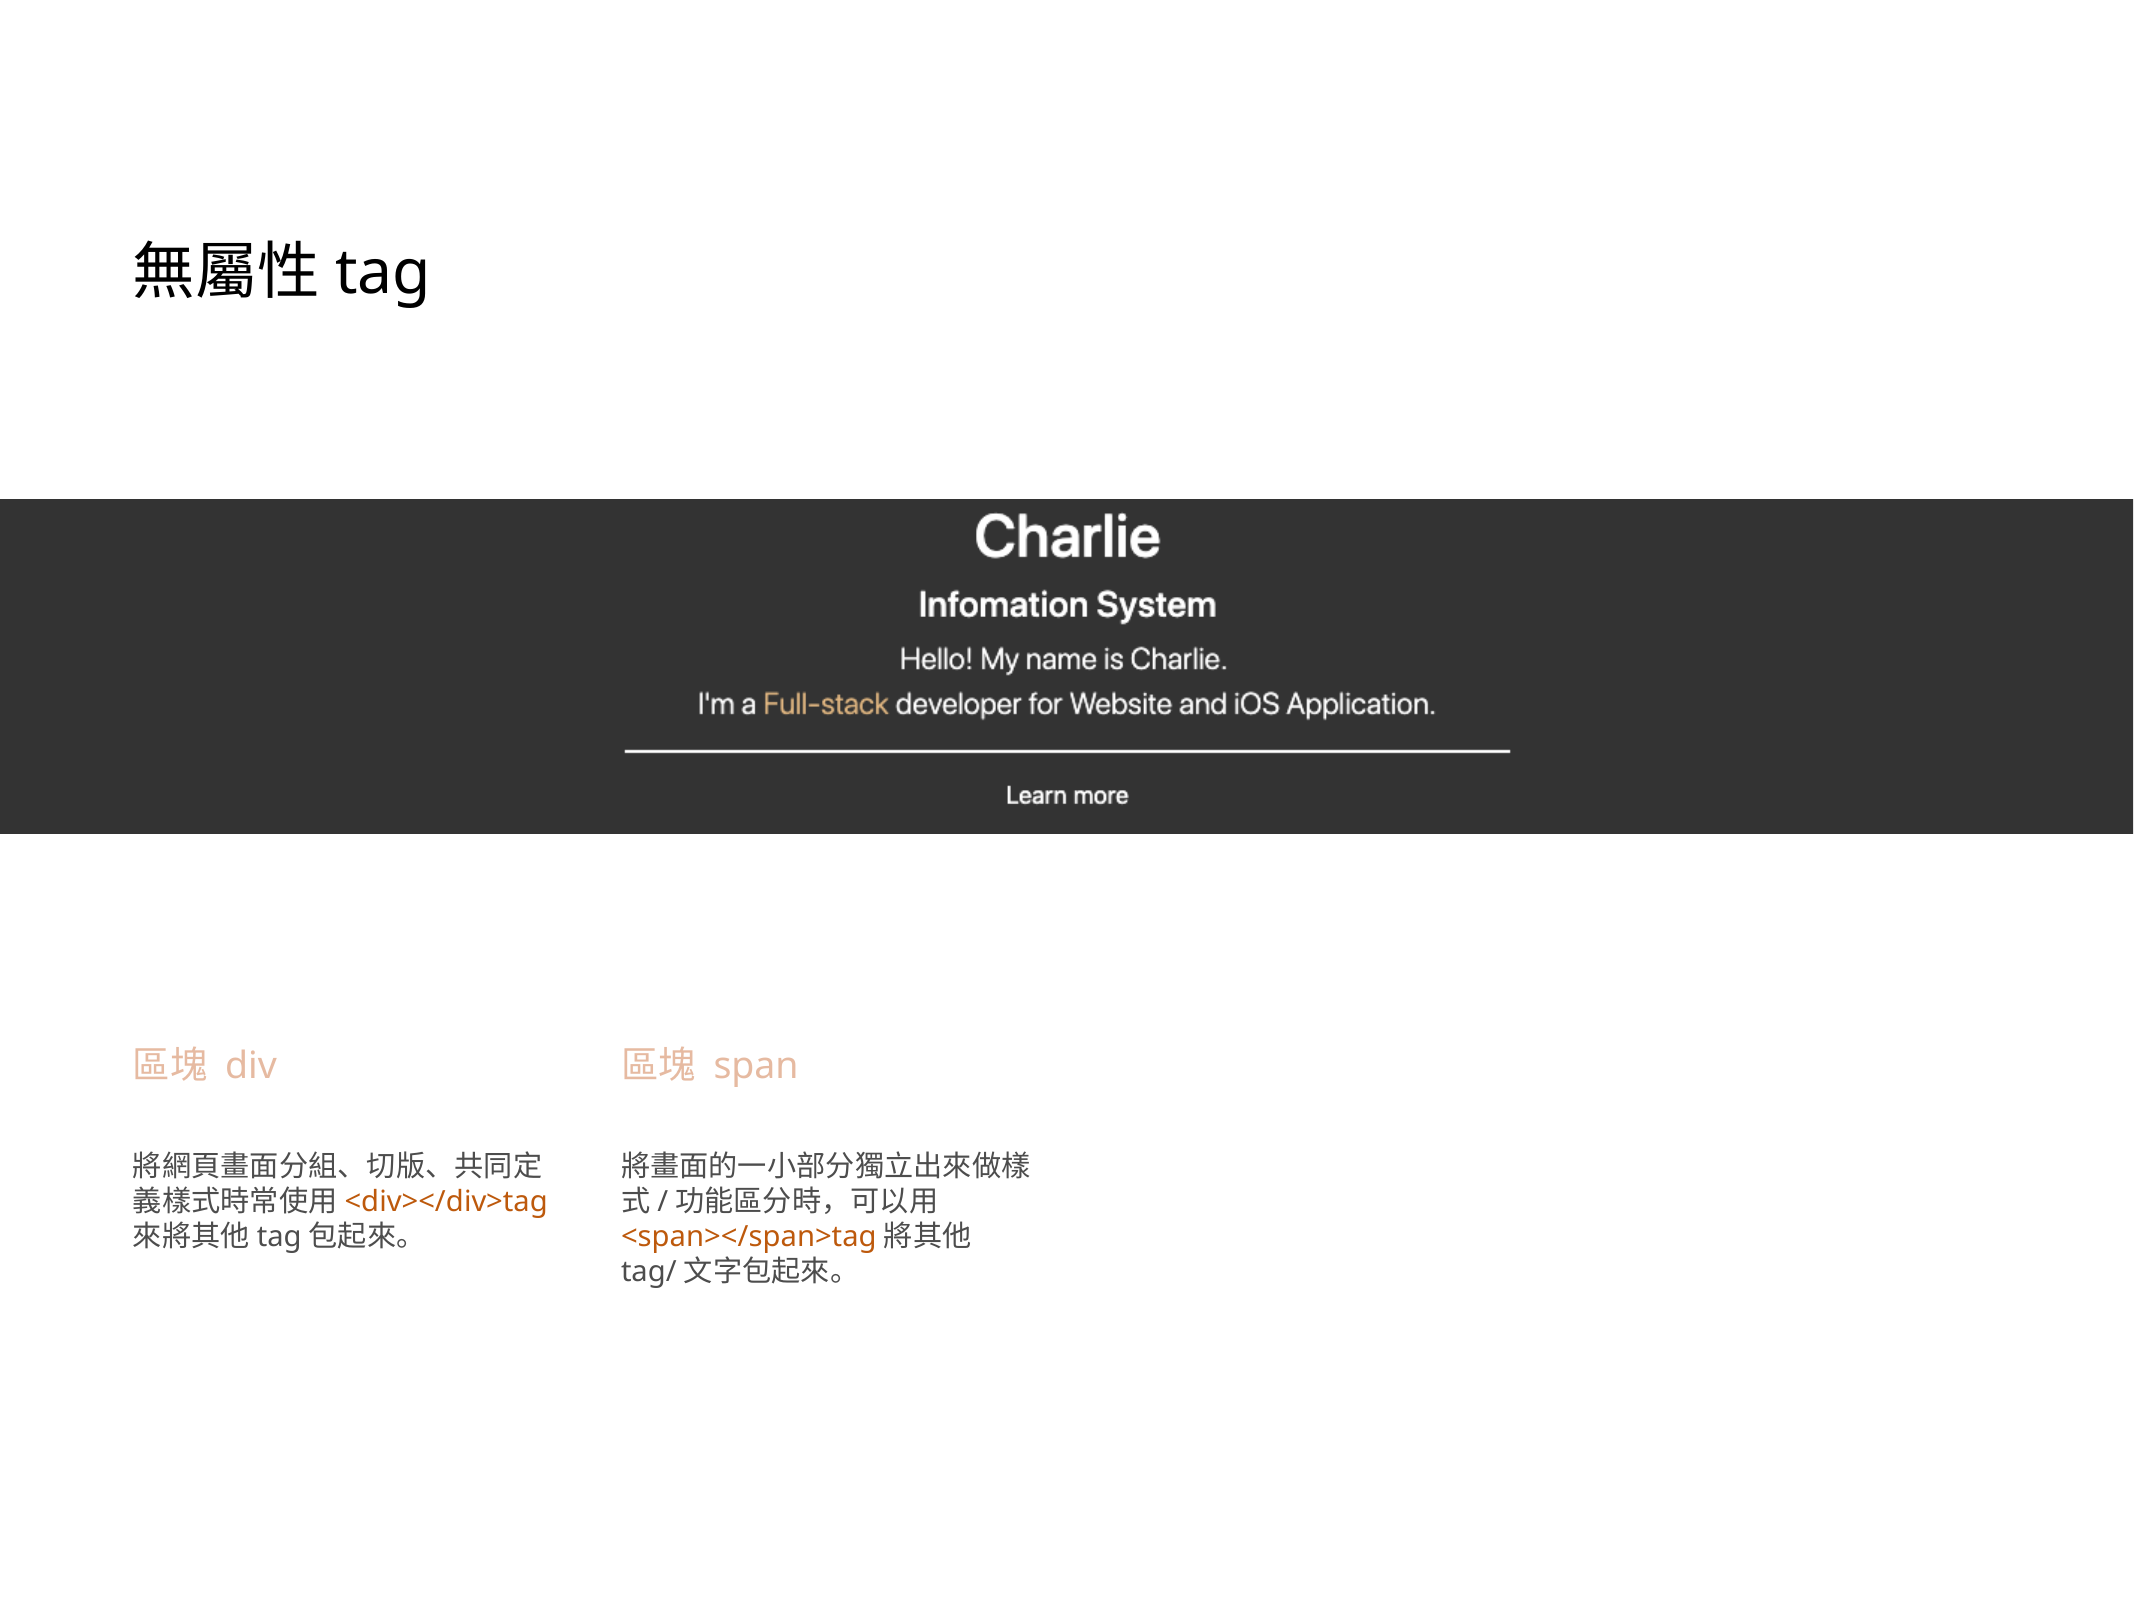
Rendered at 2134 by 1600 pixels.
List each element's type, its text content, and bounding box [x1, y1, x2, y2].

text_box 將網頁畫面分組、切版、共同定義樣式時常使用<div></div>tag來將其他tag包起來。 [132, 1146, 552, 1460]
title 無屬性tag [132, 226, 1529, 311]
text_box 區塊 div [132, 1022, 552, 1106]
picture [0, 498, 2134, 834]
text_box 區塊 span [621, 1022, 1040, 1106]
text_box 將畫面的一小部分獨立出來做樣式/功能區分時，可以用<span></span>tag將其他tag/文字包起來。 [621, 1147, 1040, 1526]
